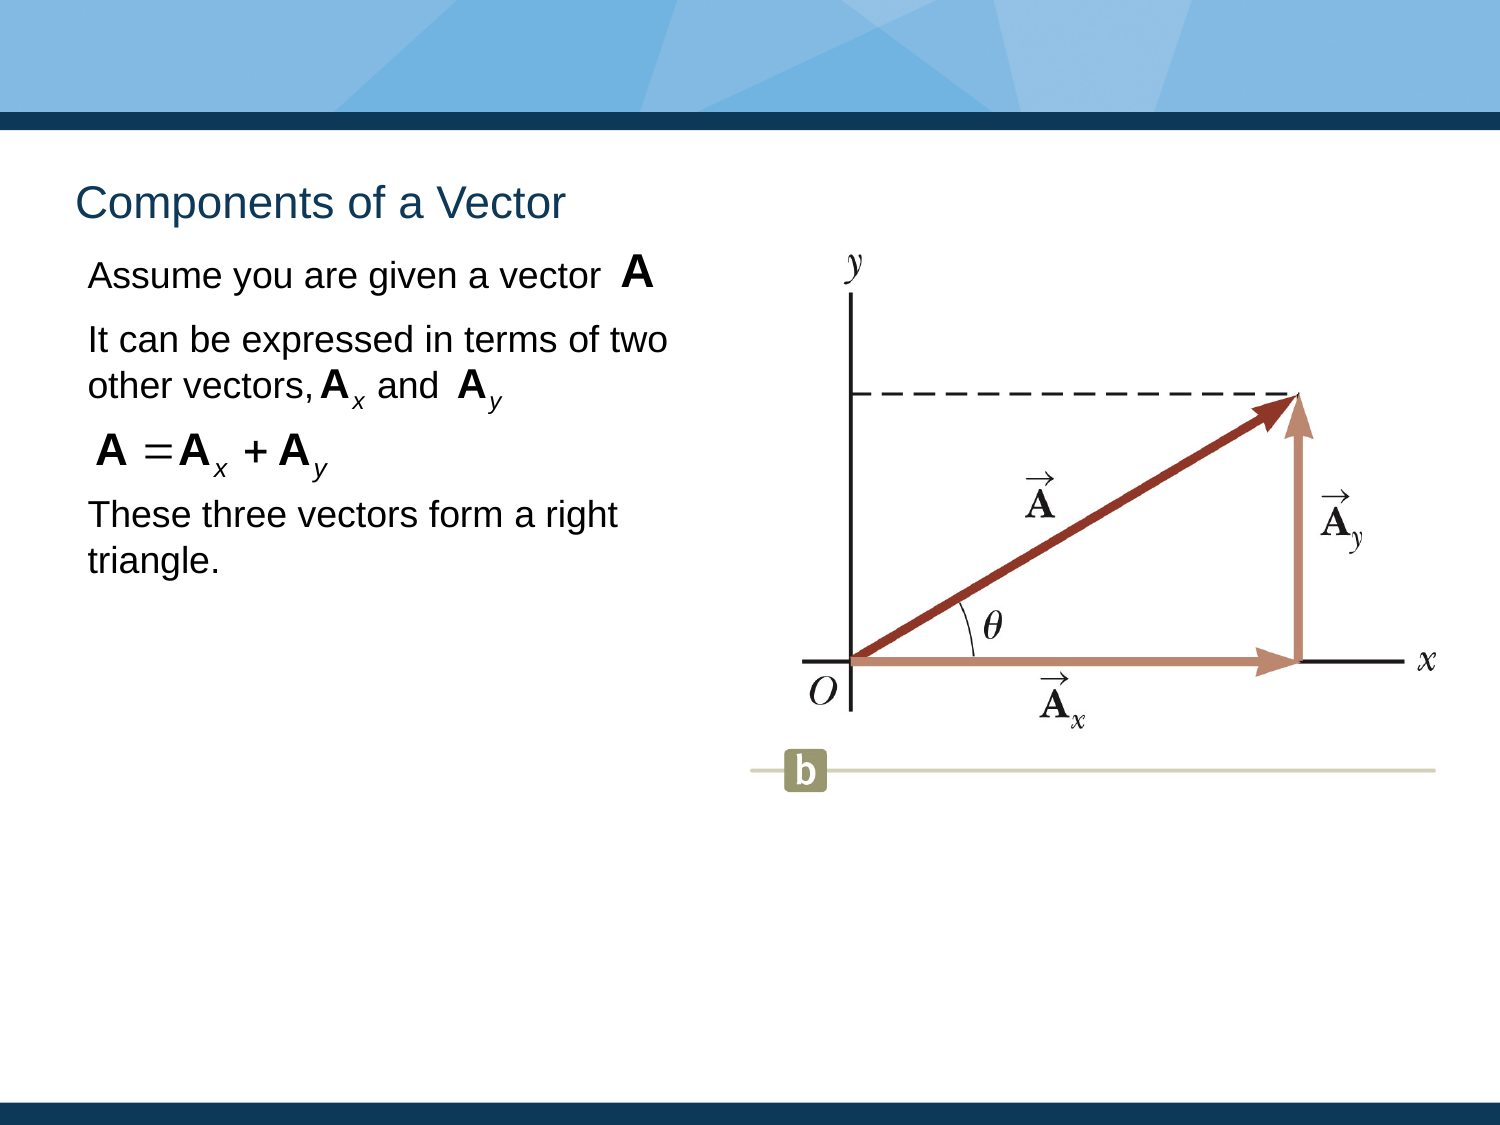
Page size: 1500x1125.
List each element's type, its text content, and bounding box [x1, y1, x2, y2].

list Assume you are given a vector It can be expressed in terms of two other vectors, and These three vectors form a right triangle. [87, 249, 750, 994]
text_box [312, 349, 376, 420]
picture [0, 0, 1500, 112]
picture [749, 237, 1436, 797]
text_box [87, 412, 338, 493]
title Components of a Vector [75, 149, 1425, 250]
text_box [612, 231, 665, 296]
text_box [449, 349, 513, 424]
